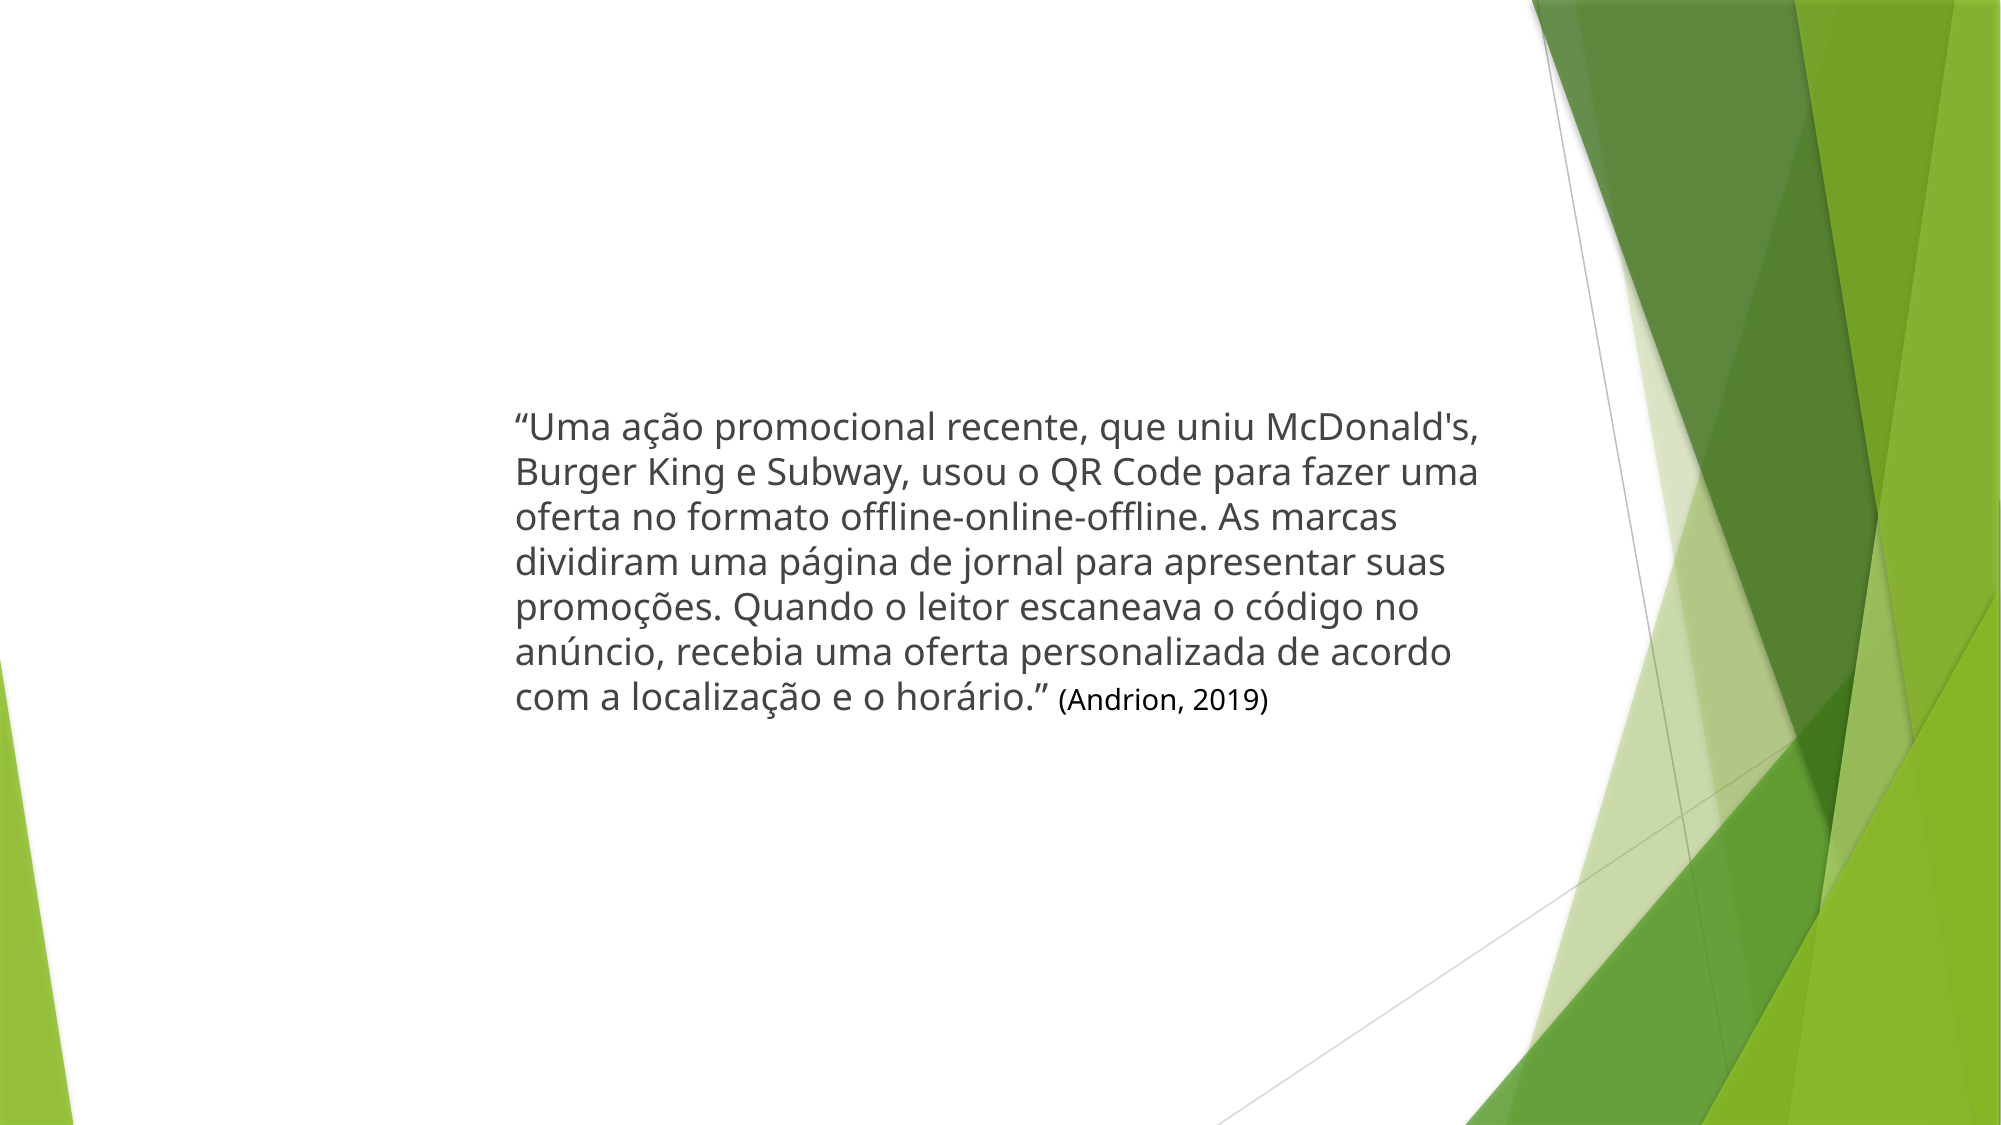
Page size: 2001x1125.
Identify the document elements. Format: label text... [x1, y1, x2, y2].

text_box “Uma ação promocional recente, que uniu McDonald's, Burger King e Subway, usou o QR Code para fazer uma oferta no formato offline-online-offline. As marcas dividiram uma página de jornal para apresentar suas promoções. Quando o leitor escaneava o código no anúncio, recebia uma oferta personalizada de acordo com a localização e o horário.” (Andrion, 2019) [500, 395, 1500, 771]
